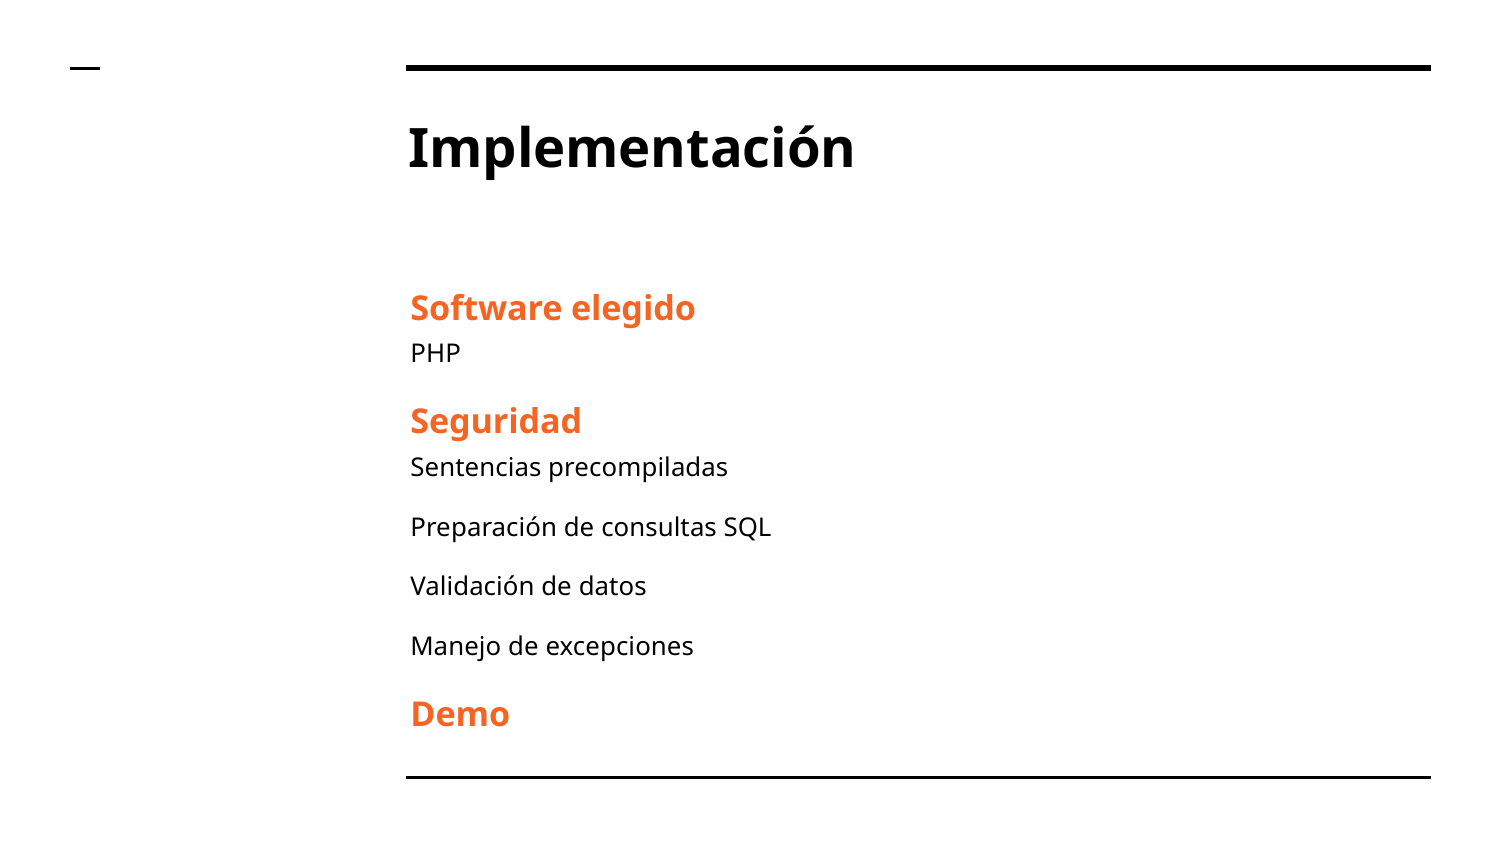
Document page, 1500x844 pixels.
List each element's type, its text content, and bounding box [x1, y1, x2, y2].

title Implementación [393, 94, 1431, 199]
list Software elegido PHP Seguridad Sentencias precompiladas Preparación de consultas SQL Validación de datos Manejo de excepciones Demo [395, 261, 1433, 755]
